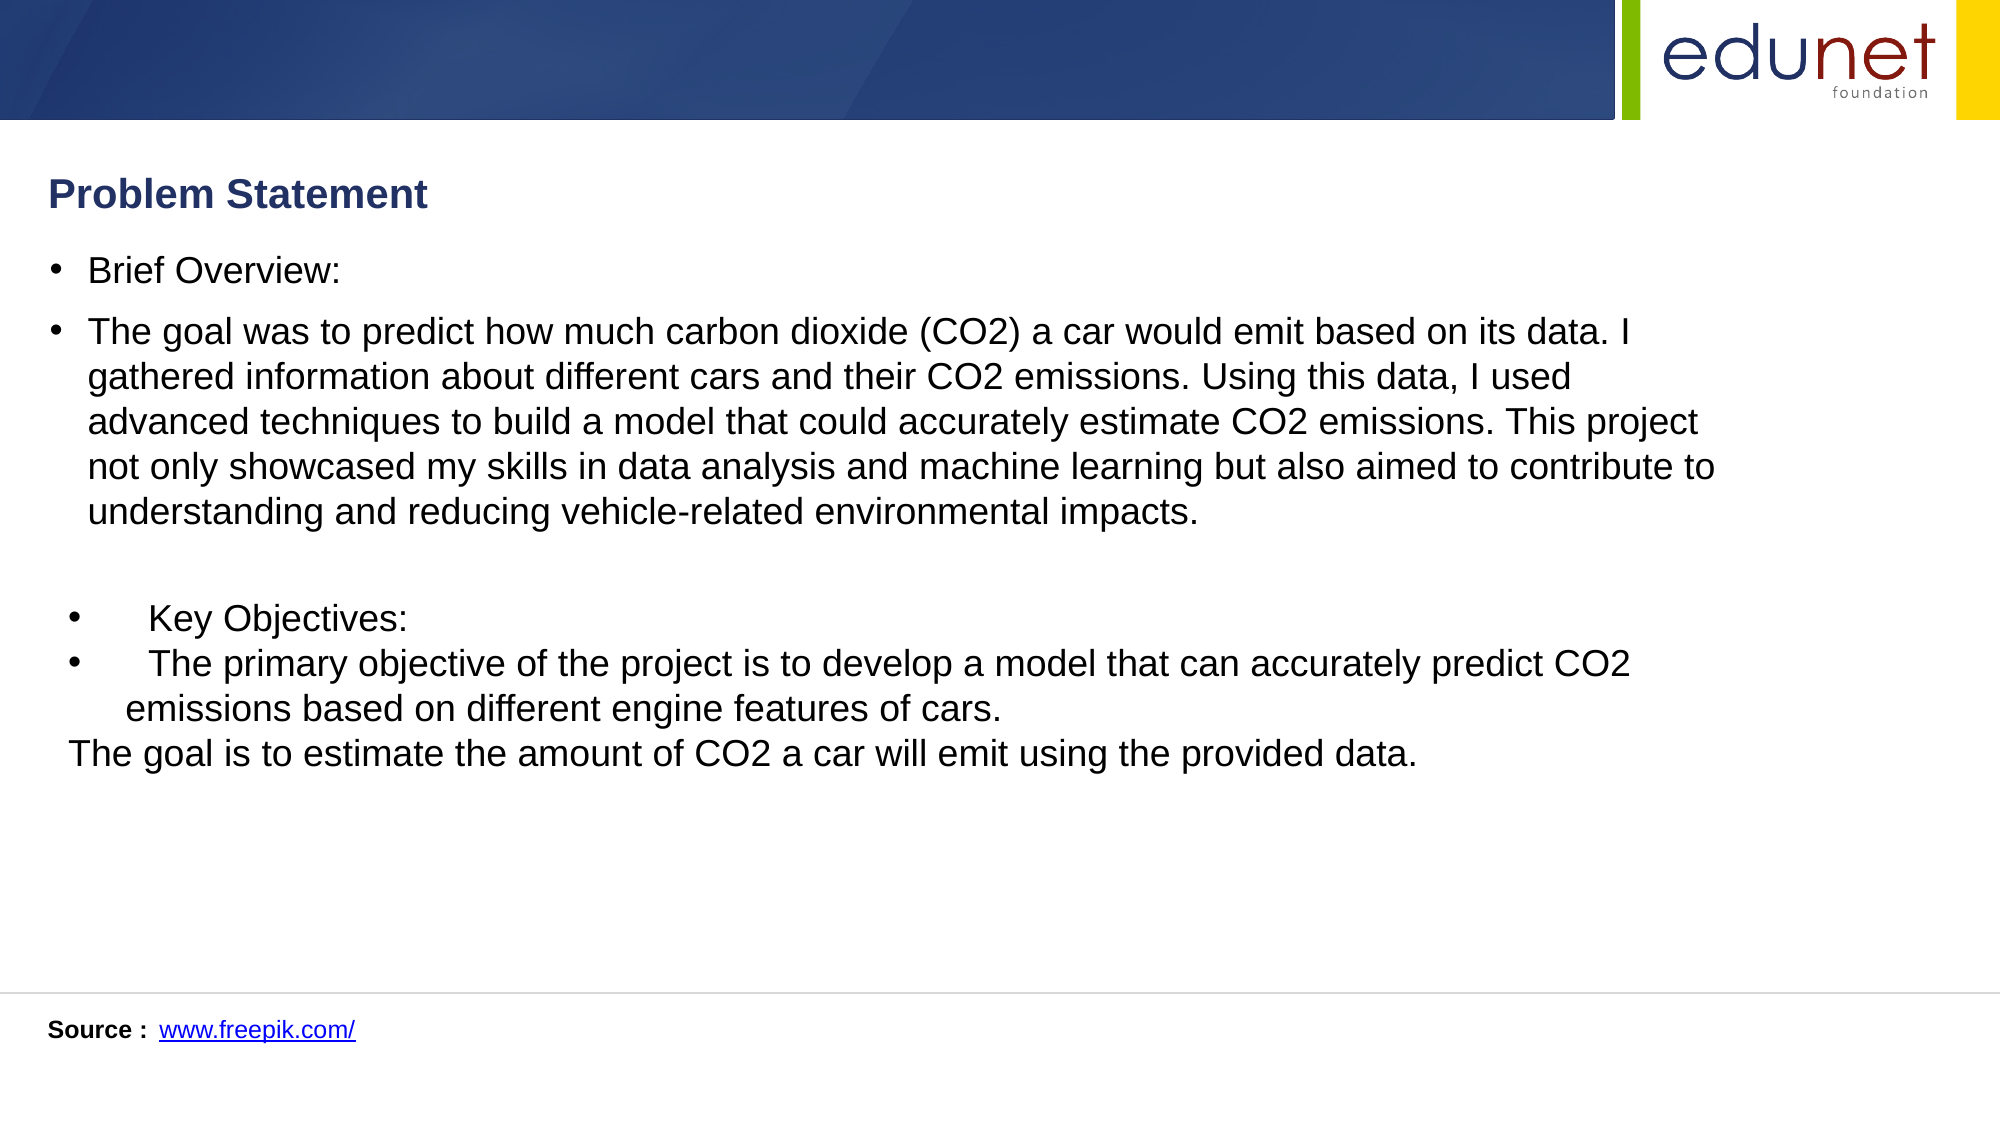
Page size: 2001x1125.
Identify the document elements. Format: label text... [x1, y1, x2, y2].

picture [1652, 12, 1948, 108]
text_box Source : [32, 1006, 144, 1052]
text_box Problem Statement [33, 159, 1002, 225]
text_box www.freepik.com/ [144, 1006, 447, 1052]
text_box Brief Overview: The goal was to predict how much carbon dioxide (CO2) a car would emit based on its data. I gathered information about different cars and their CO2 emissions. Using this data, I used advanced techniques to build a model that could accurately estimate CO2 emissions. This project not only showcased my skills in data analysis and machine learning but also aimed to contribute to understanding and reducing vehicle-related environmental impacts. Key Objectives: The primary objective of the project is to develop a model that can accurately predict CO2 emissions based on different engine features of cars. The goal is to estimate the amount of CO2 a car will emit using the provided data. [34, 238, 1747, 782]
